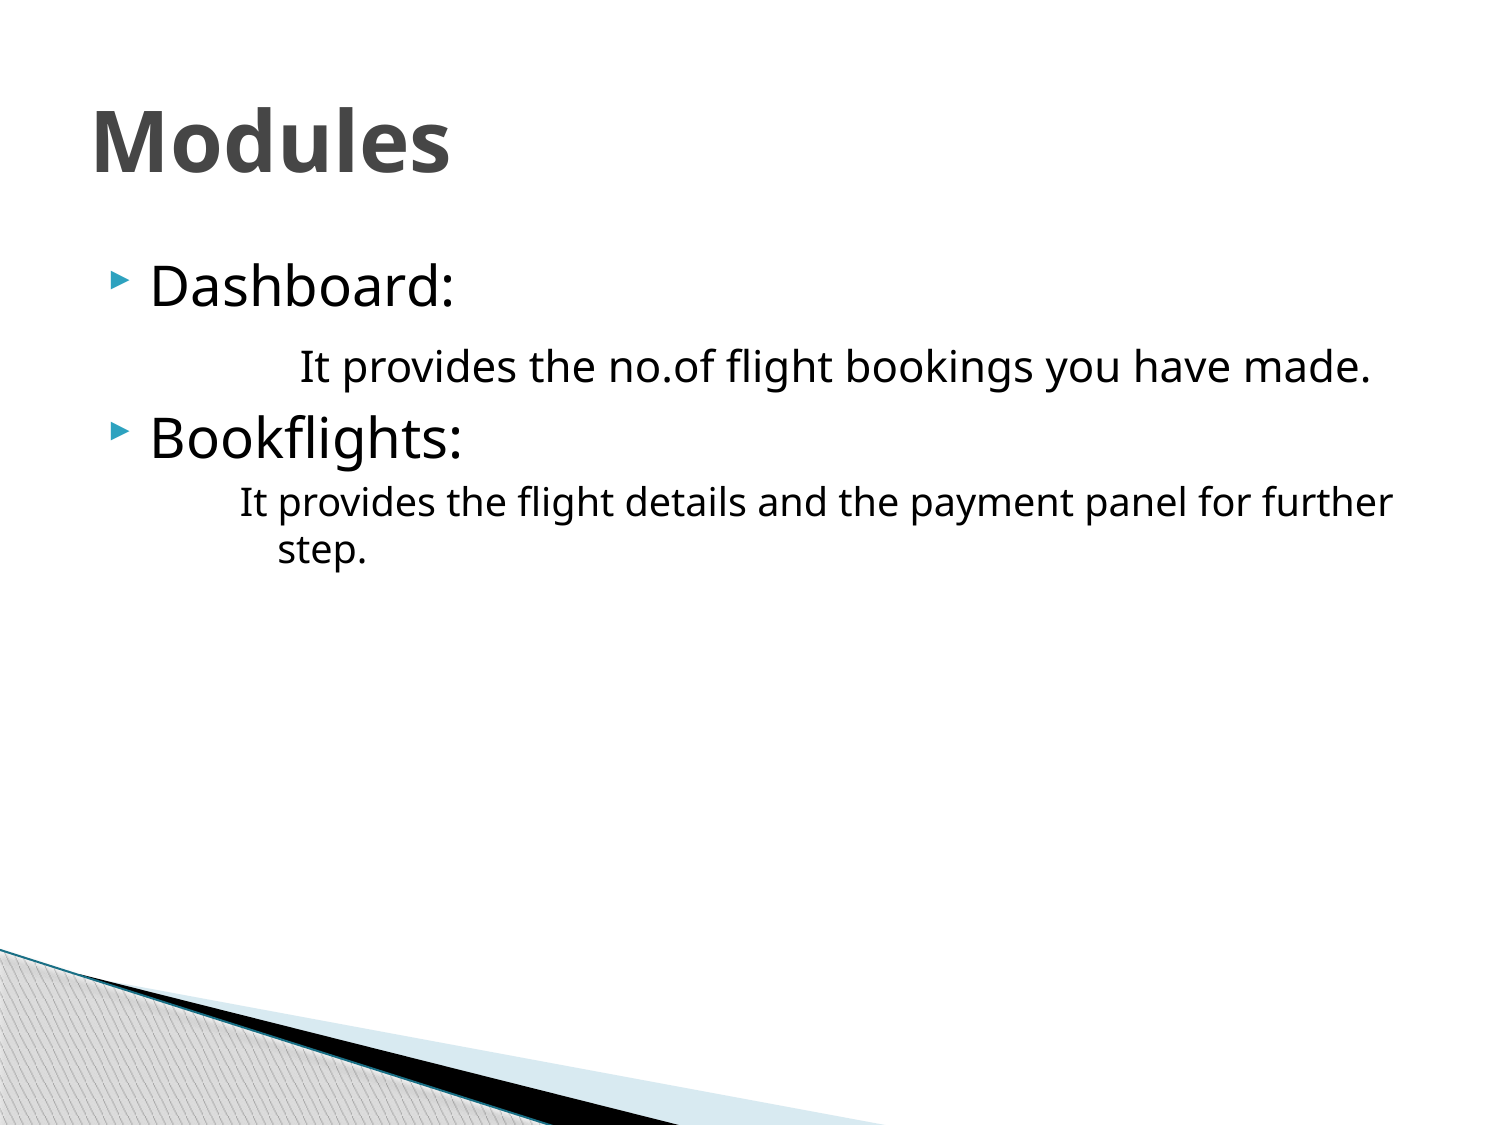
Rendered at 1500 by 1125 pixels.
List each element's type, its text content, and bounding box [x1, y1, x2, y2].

title Modules [75, 45, 1425, 233]
list Dashboard: It provides the no.of flight bookings you have made. Bookflights: It provides the flight details and the payment panel for further step. [75, 243, 1425, 986]
